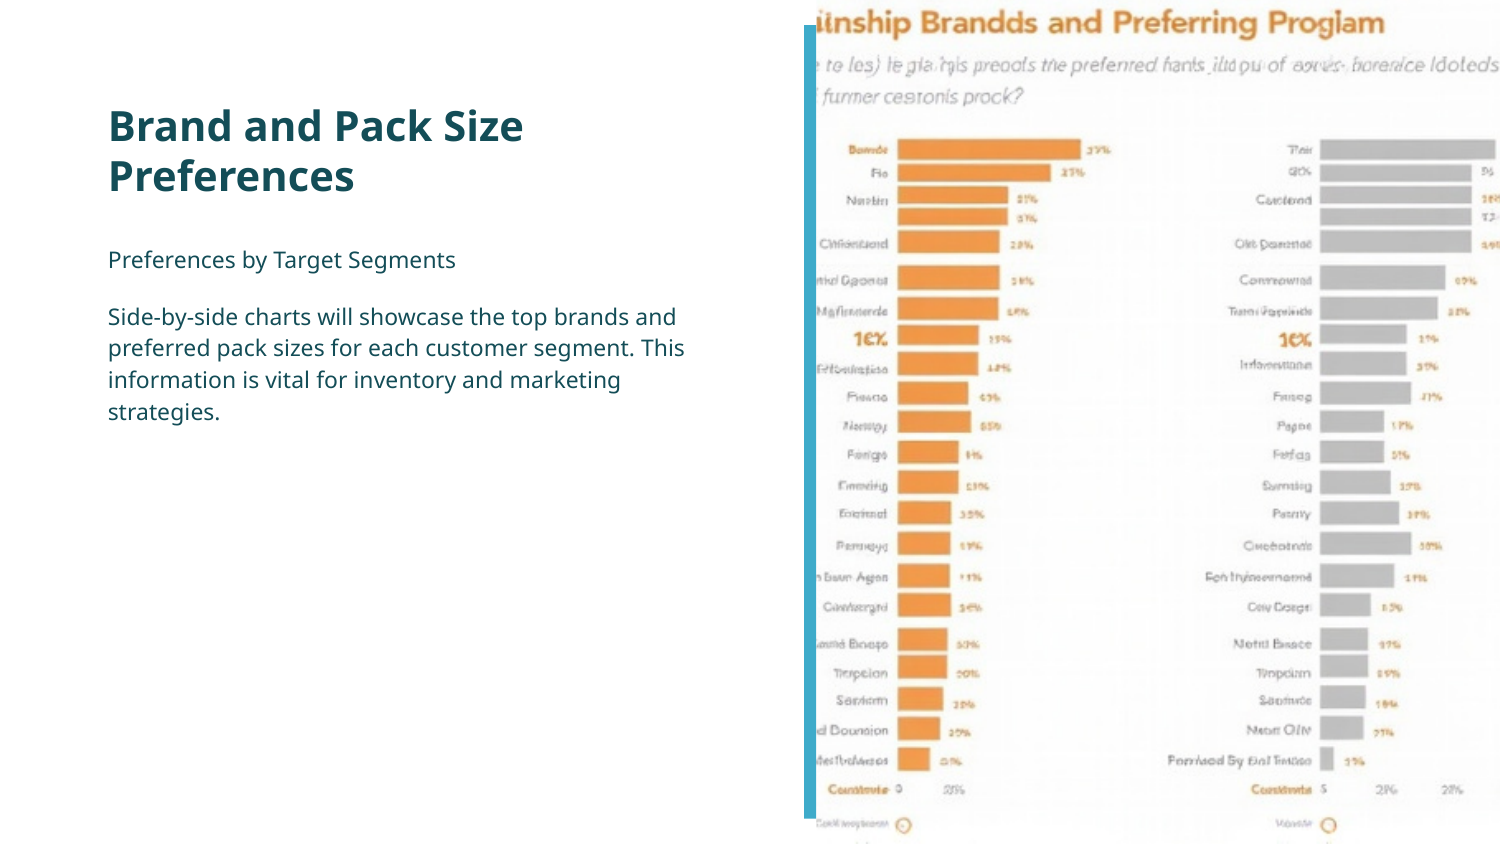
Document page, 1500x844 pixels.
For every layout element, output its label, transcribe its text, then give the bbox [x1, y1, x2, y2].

picture [816, 0, 1500, 844]
title Brand and Pack Size Preferences [92, 72, 765, 227]
list Preferences by Target Segments Side-by-side charts will showcase the top brands and preferred pack sizes for each customer segment. This information is vital for inventory and marketing strategies. [92, 226, 747, 765]
